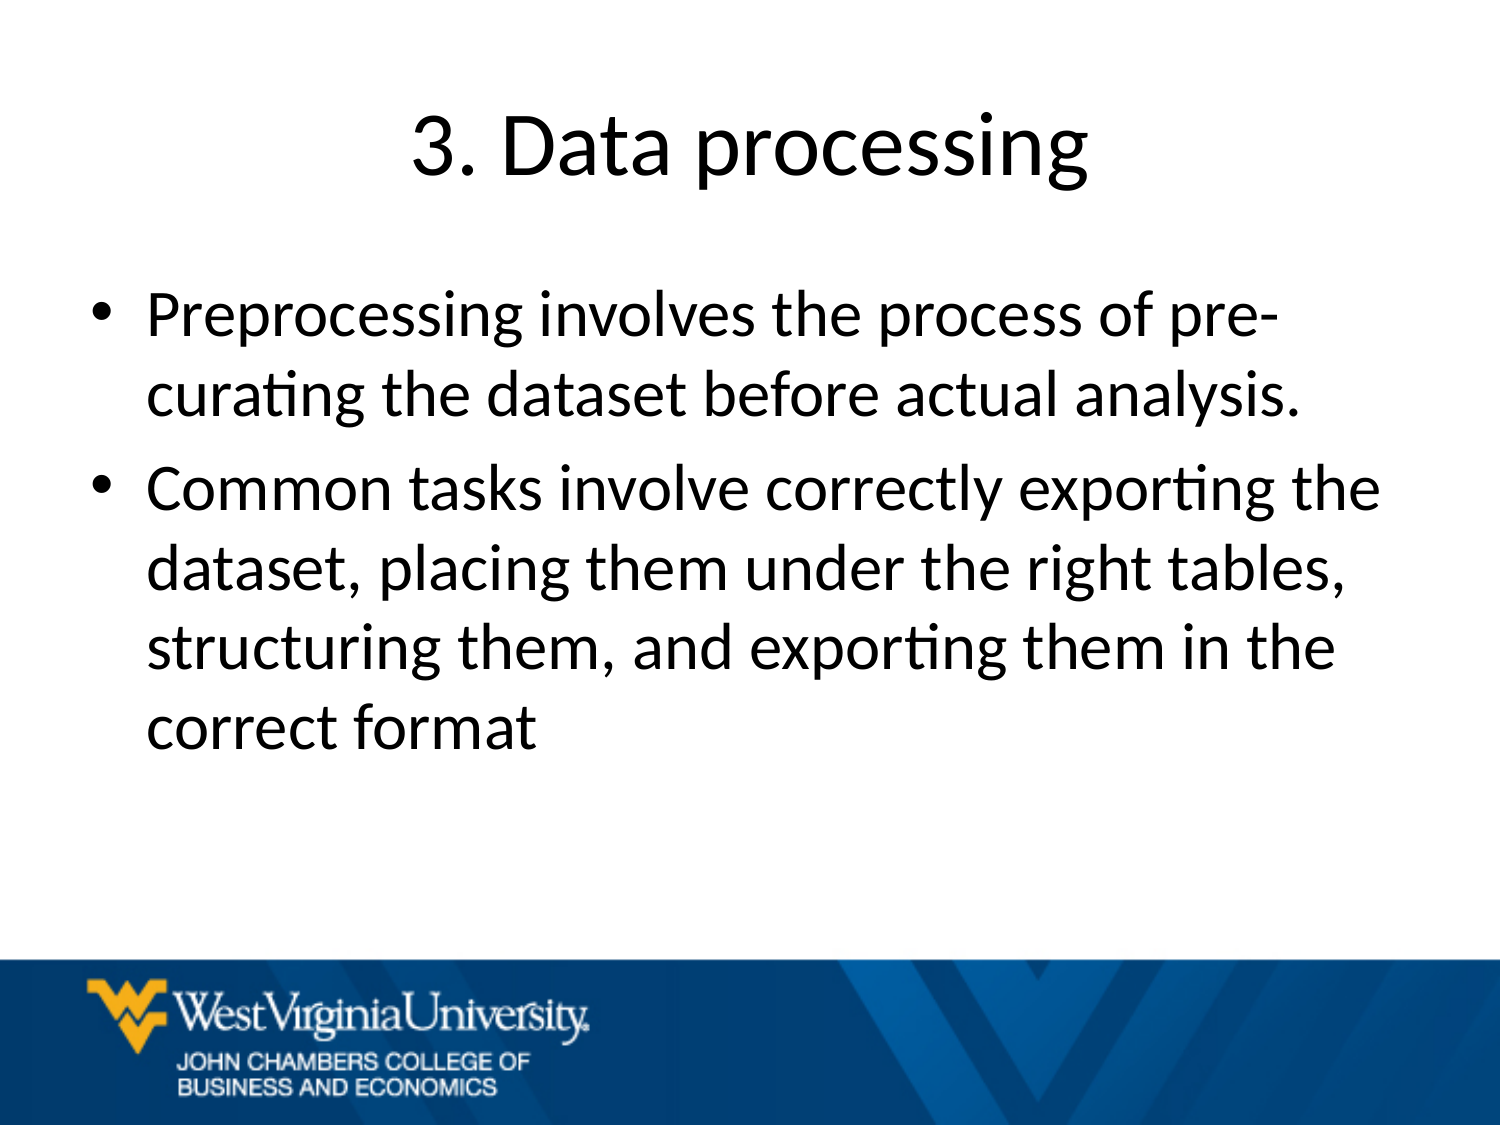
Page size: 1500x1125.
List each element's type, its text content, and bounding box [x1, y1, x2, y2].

picture [0, 0, 1500, 1125]
list Preprocessing involves the process of pre-curating the dataset before actual analysis. Common tasks involve correctly exporting the dataset, placing them under the right tables, structuring them, and exporting them in the correct format [75, 262, 1425, 1005]
title 3. Data processing [75, 45, 1425, 233]
